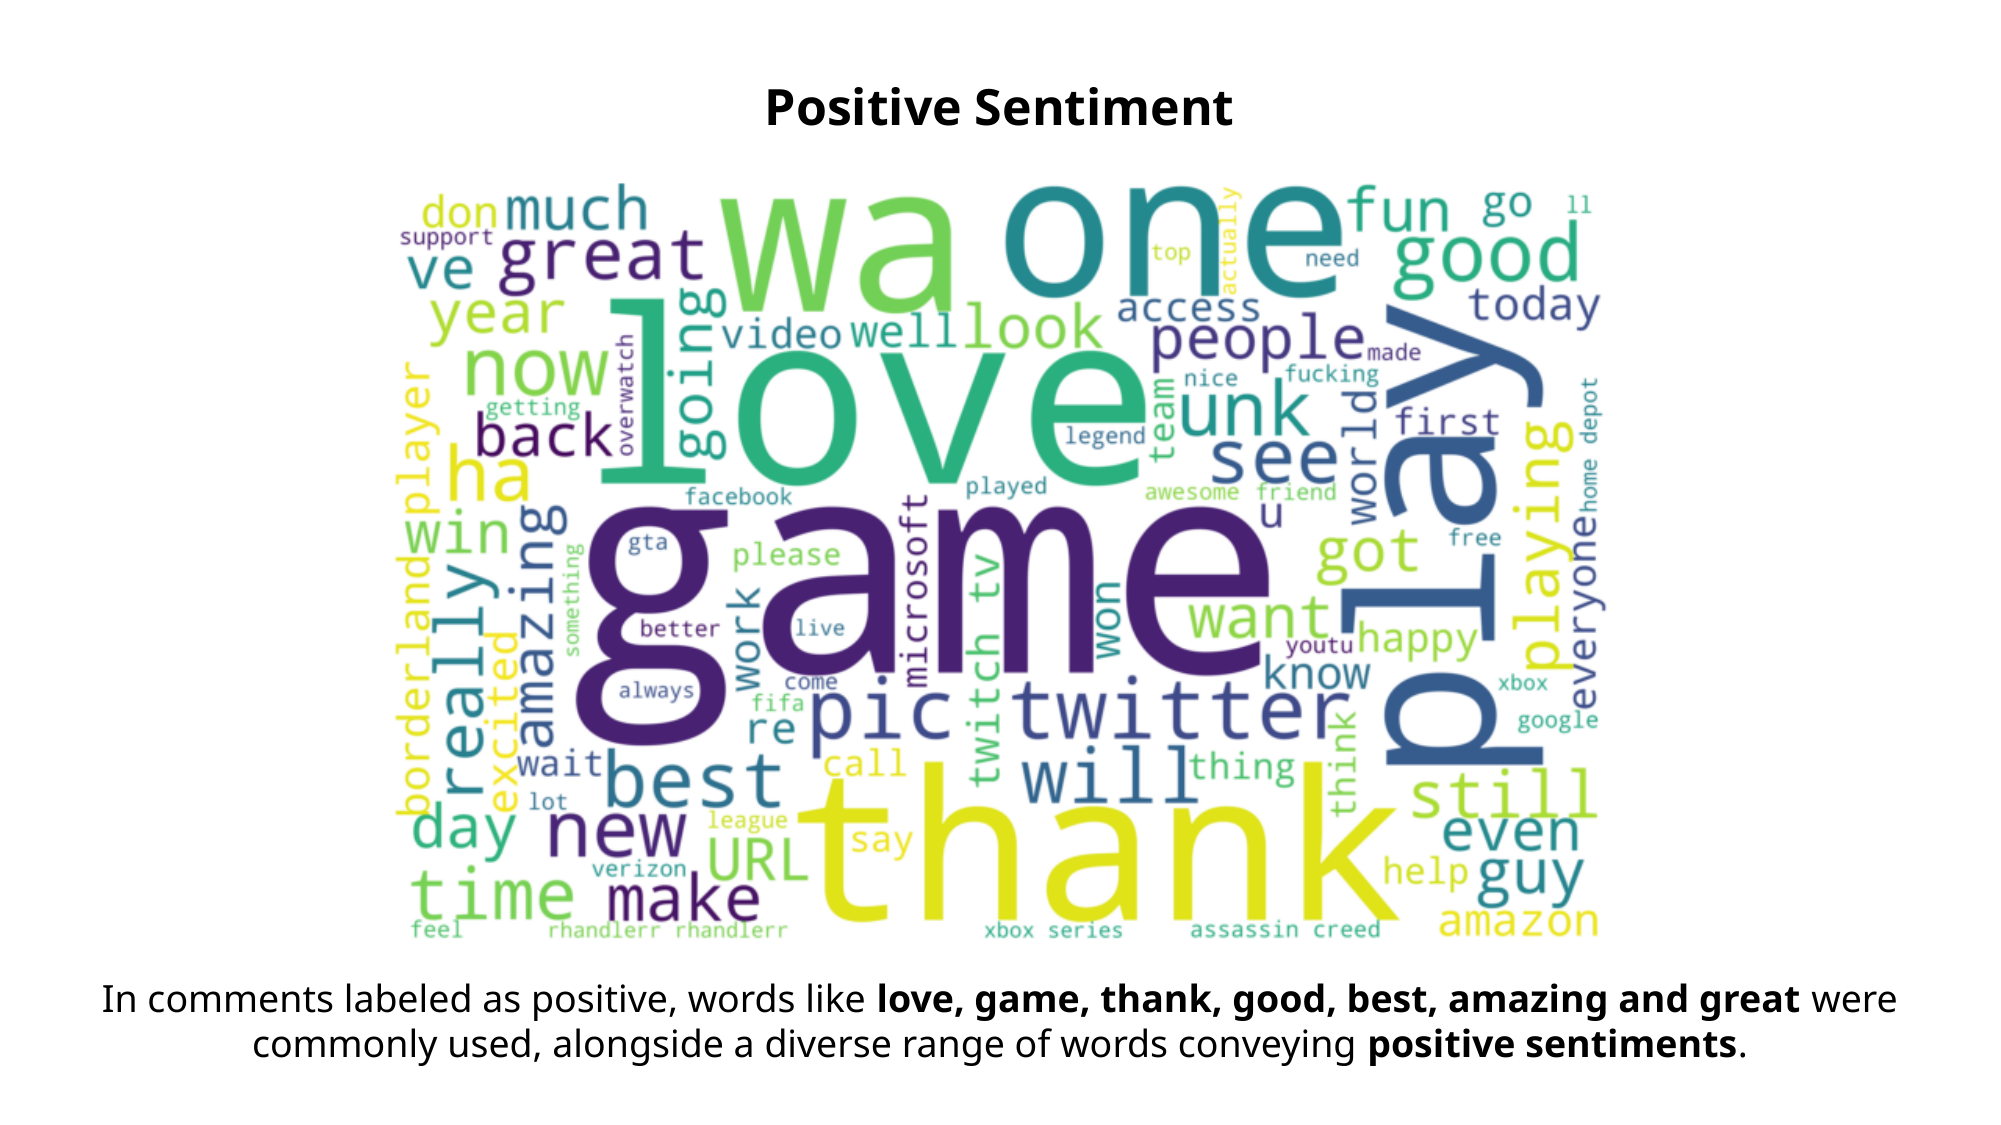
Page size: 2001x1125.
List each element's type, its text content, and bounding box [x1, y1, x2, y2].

text_box Positive Sentiment [500, 67, 1500, 143]
text_box In comments labeled as positive, words like love, game, thank, good, best, amazing and great were commonly used, alongside a diverse range of words conveying positive sentiments. [47, 967, 1953, 1073]
picture [379, 168, 1621, 957]
